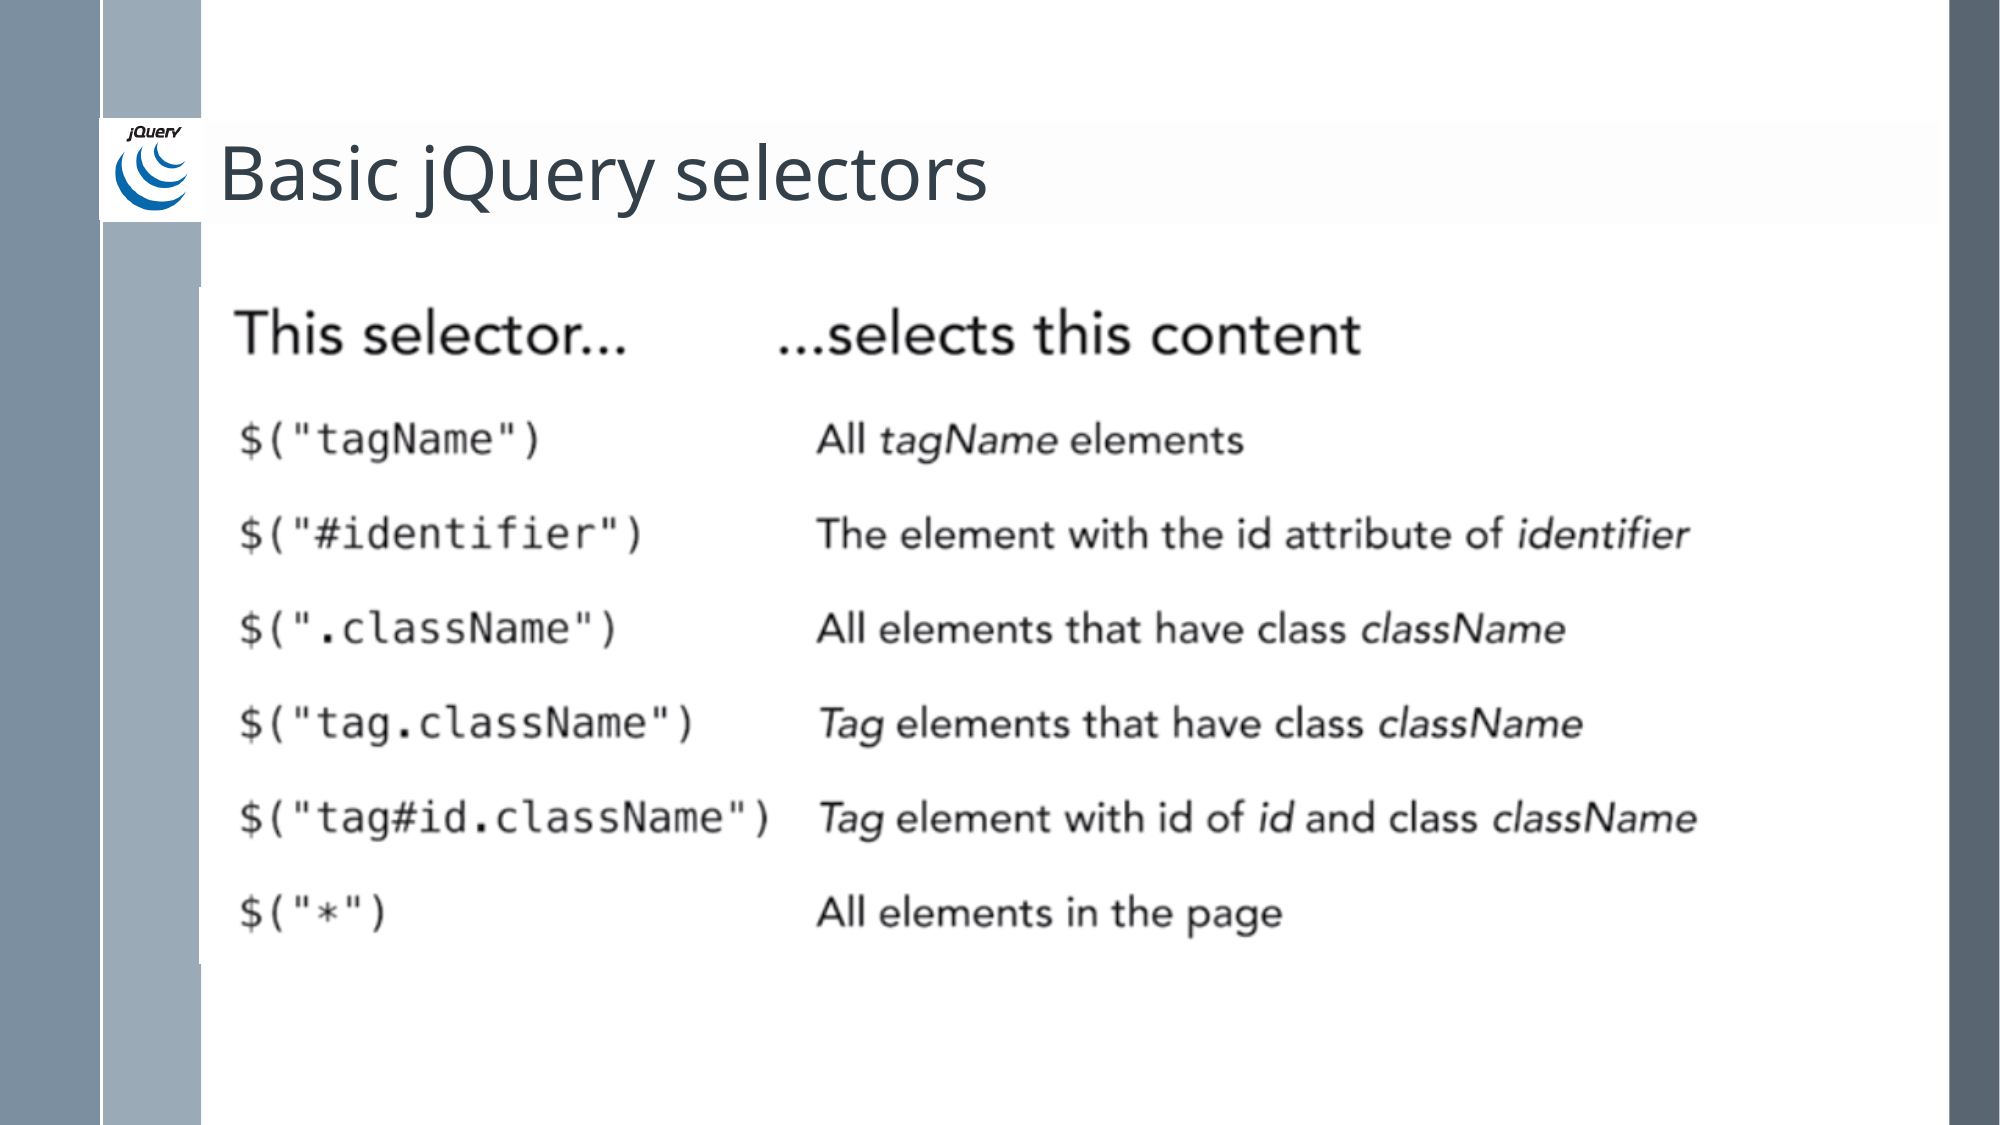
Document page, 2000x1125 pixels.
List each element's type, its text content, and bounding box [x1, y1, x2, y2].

title Basic jQuery selectors [203, 121, 1940, 224]
picture [199, 287, 1730, 964]
picture [99, 118, 202, 220]
